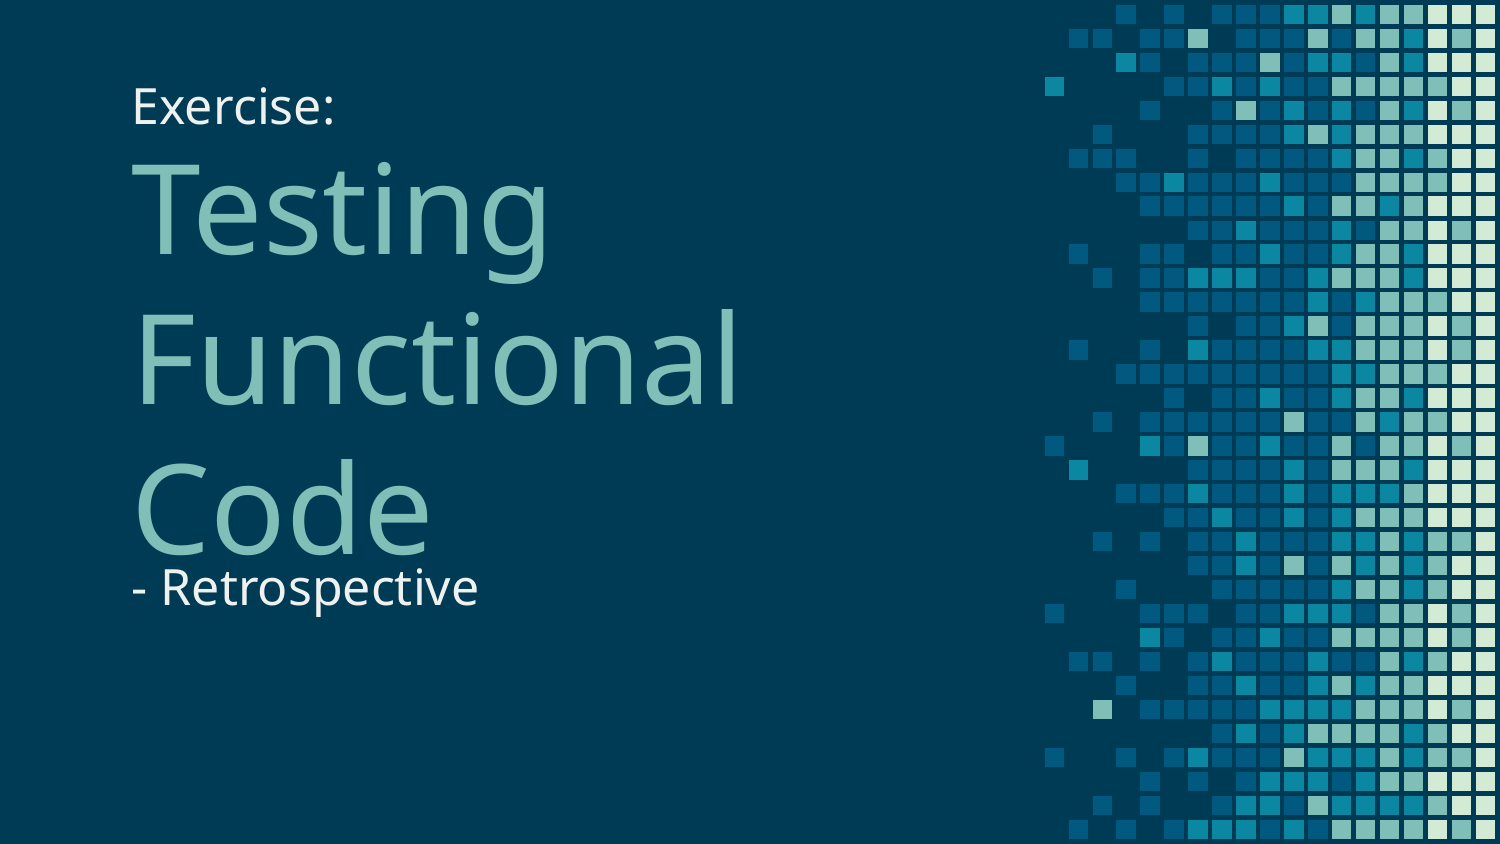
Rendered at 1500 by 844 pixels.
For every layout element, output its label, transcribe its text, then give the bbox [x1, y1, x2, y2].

picture [293, 460, 352, 540]
picture [575, 336, 631, 403]
picture [370, 486, 427, 540]
picture [466, 313, 478, 325]
picture [358, 336, 406, 405]
picture [139, 464, 205, 540]
picture [217, 486, 278, 540]
picture [206, 338, 262, 405]
picture [414, 322, 453, 405]
picture [284, 336, 340, 403]
picture [647, 336, 700, 405]
picture [144, 315, 192, 403]
title Testing Functional Code [116, 188, 1003, 305]
picture [467, 338, 477, 403]
picture [722, 310, 732, 403]
text_box - Retrospective [116, 540, 1019, 670]
text_box Exercise: [116, 59, 1019, 188]
picture [495, 336, 556, 405]
